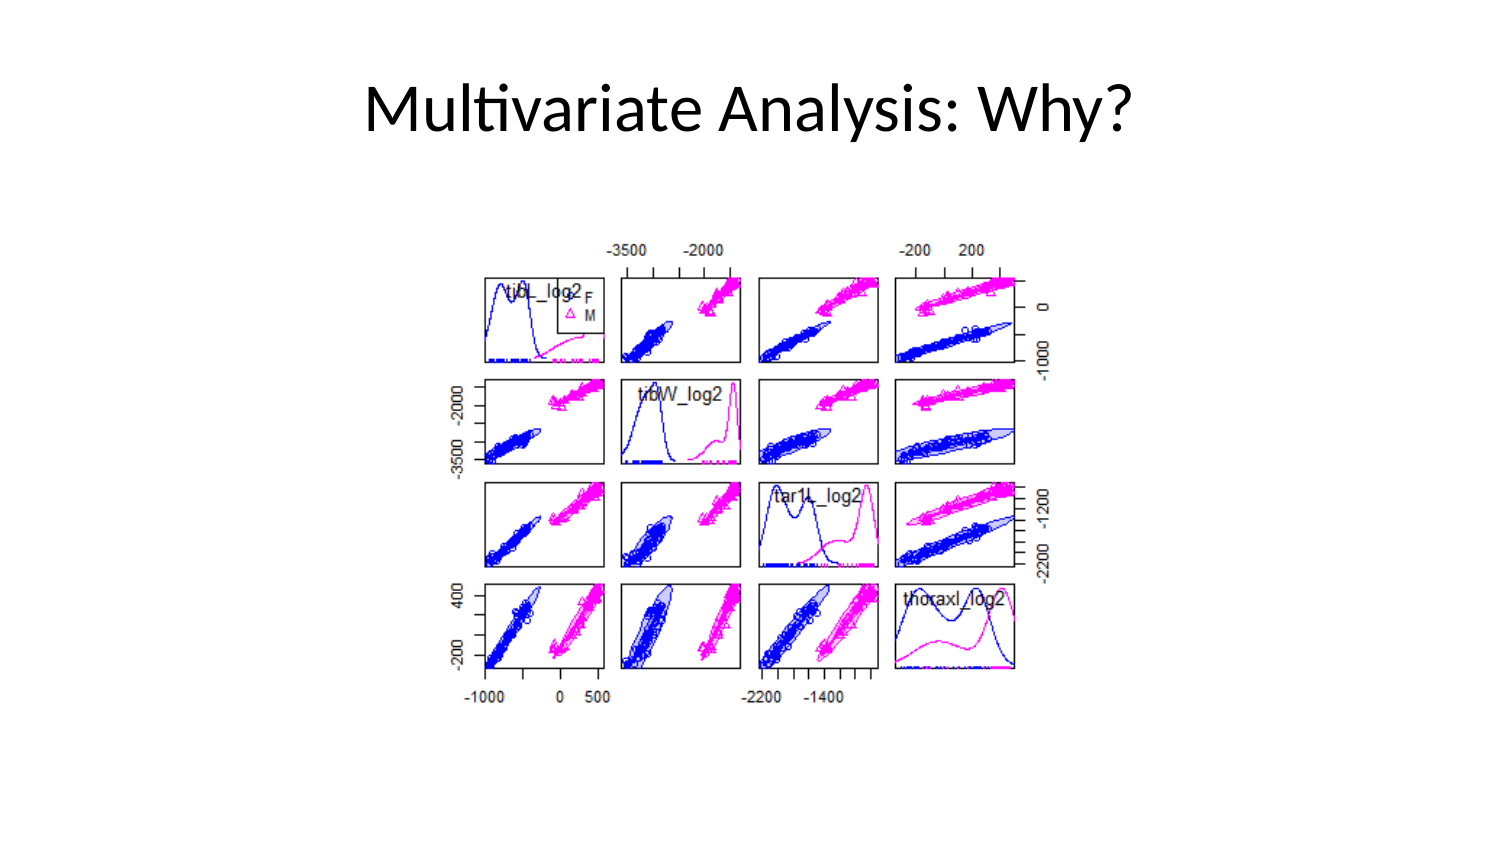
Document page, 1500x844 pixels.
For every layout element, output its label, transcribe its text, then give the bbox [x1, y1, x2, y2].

title Multivariate Analysis: Why? [75, 33, 1425, 175]
picture [401, 195, 1099, 753]
